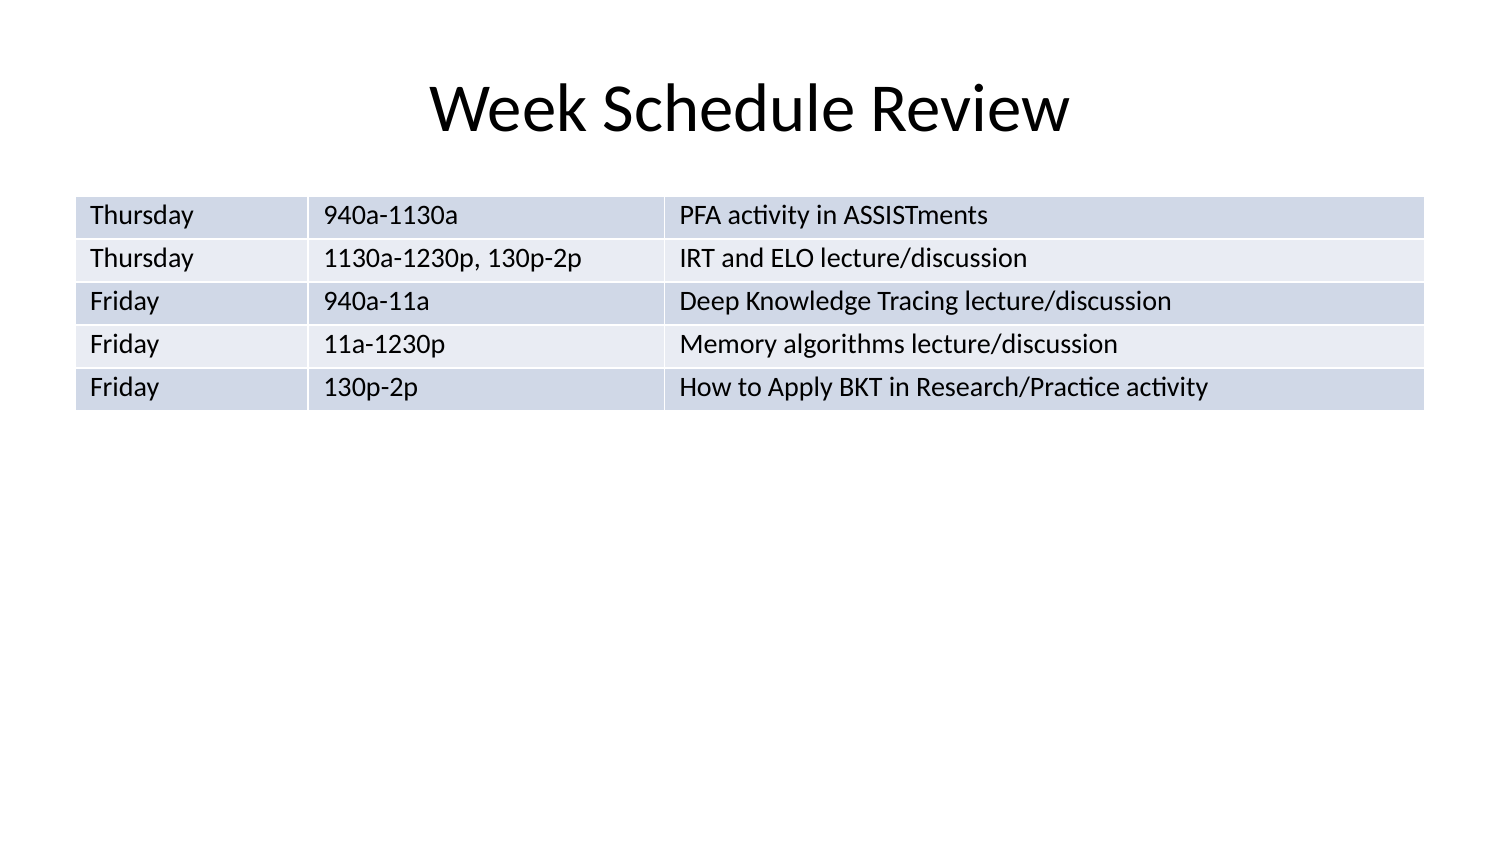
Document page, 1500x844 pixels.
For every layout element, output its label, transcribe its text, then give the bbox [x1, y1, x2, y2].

table_header 940a-1130a [309, 197, 664, 238]
table_cell 1130a-1230p, 130p-2p [309, 240, 664, 281]
table_cell How to Apply BKT in Research/Practice activity [665, 369, 1424, 410]
table_header Thursday [76, 197, 307, 238]
title Week Schedule Review [75, 33, 1425, 175]
table_cell 940a-11a [309, 283, 664, 324]
table_cell Memory algorithms lecture/discussion [665, 326, 1424, 367]
table_cell Friday [76, 369, 307, 410]
table_cell Friday [76, 326, 307, 367]
table_cell Friday [76, 283, 307, 324]
table_cell IRT and ELO lecture/discussion [665, 240, 1424, 281]
table_cell 130p-2p [309, 369, 664, 410]
table_cell 11a-1230p [309, 326, 664, 367]
table_cell Thursday [76, 240, 307, 281]
table_header PFA activity in ASSISTments [665, 197, 1424, 238]
table_cell Deep Knowledge Tracing lecture/discussion [665, 283, 1424, 324]
